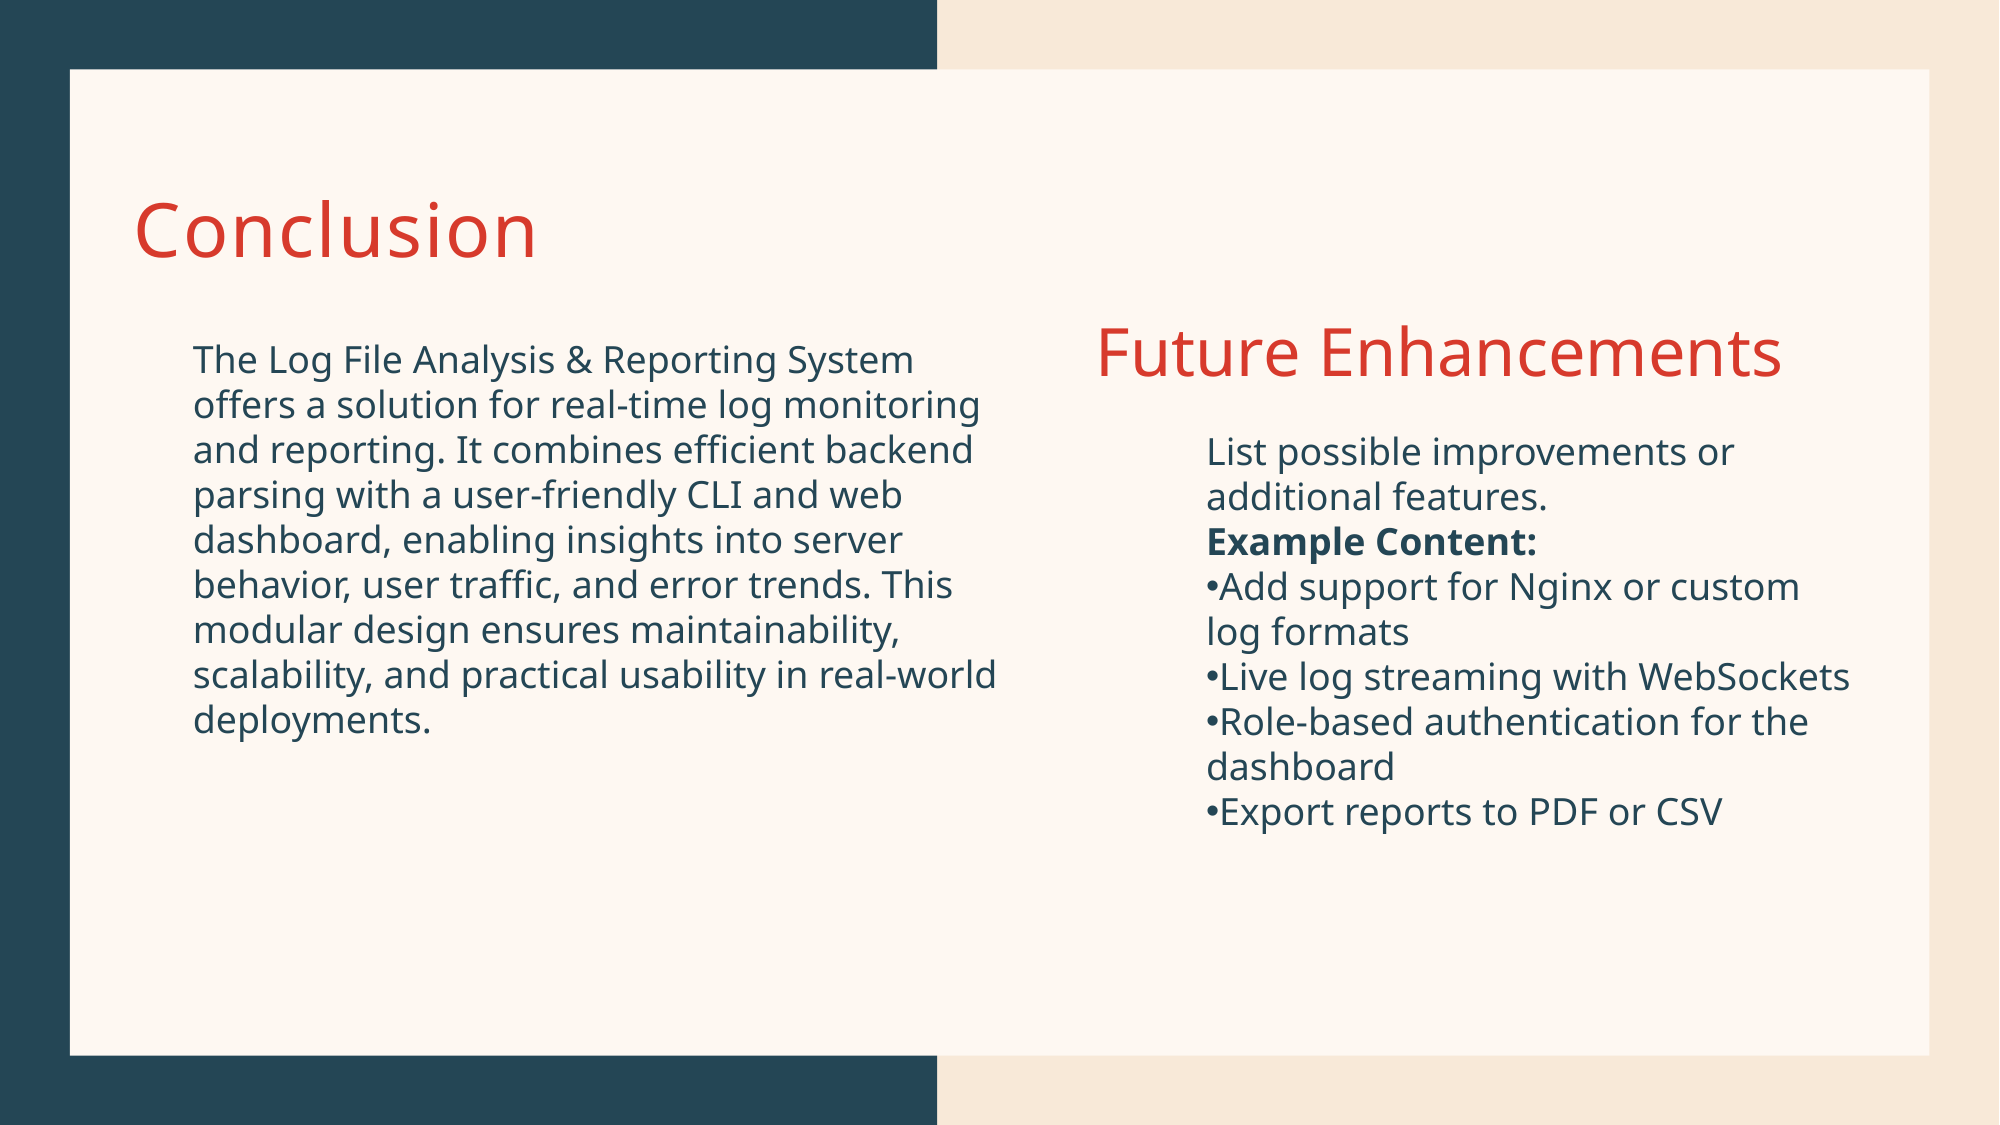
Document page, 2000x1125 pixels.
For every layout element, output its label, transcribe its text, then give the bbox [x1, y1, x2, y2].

title Conclusion [113, 172, 704, 286]
text_box Future Enhancements [1081, 302, 1873, 398]
list The Log File Analysis & Reporting System offers a solution for real-time log monitoring and reporting. It combines efficient backend parsing with a user-friendly CLI and web dashboard, enabling insights into server behavior, user traffic, and error trends. This modular design ensures maintainability, scalability, and practical usability in real-world deployments. [172, 326, 1047, 711]
text_box List possible improvements or additional features. Example Content: Add support for Nginx or custom log formats Live log streaming with WebSockets Role-based authentication for the dashboard Export reports to PDF or CSV [1191, 420, 1873, 841]
